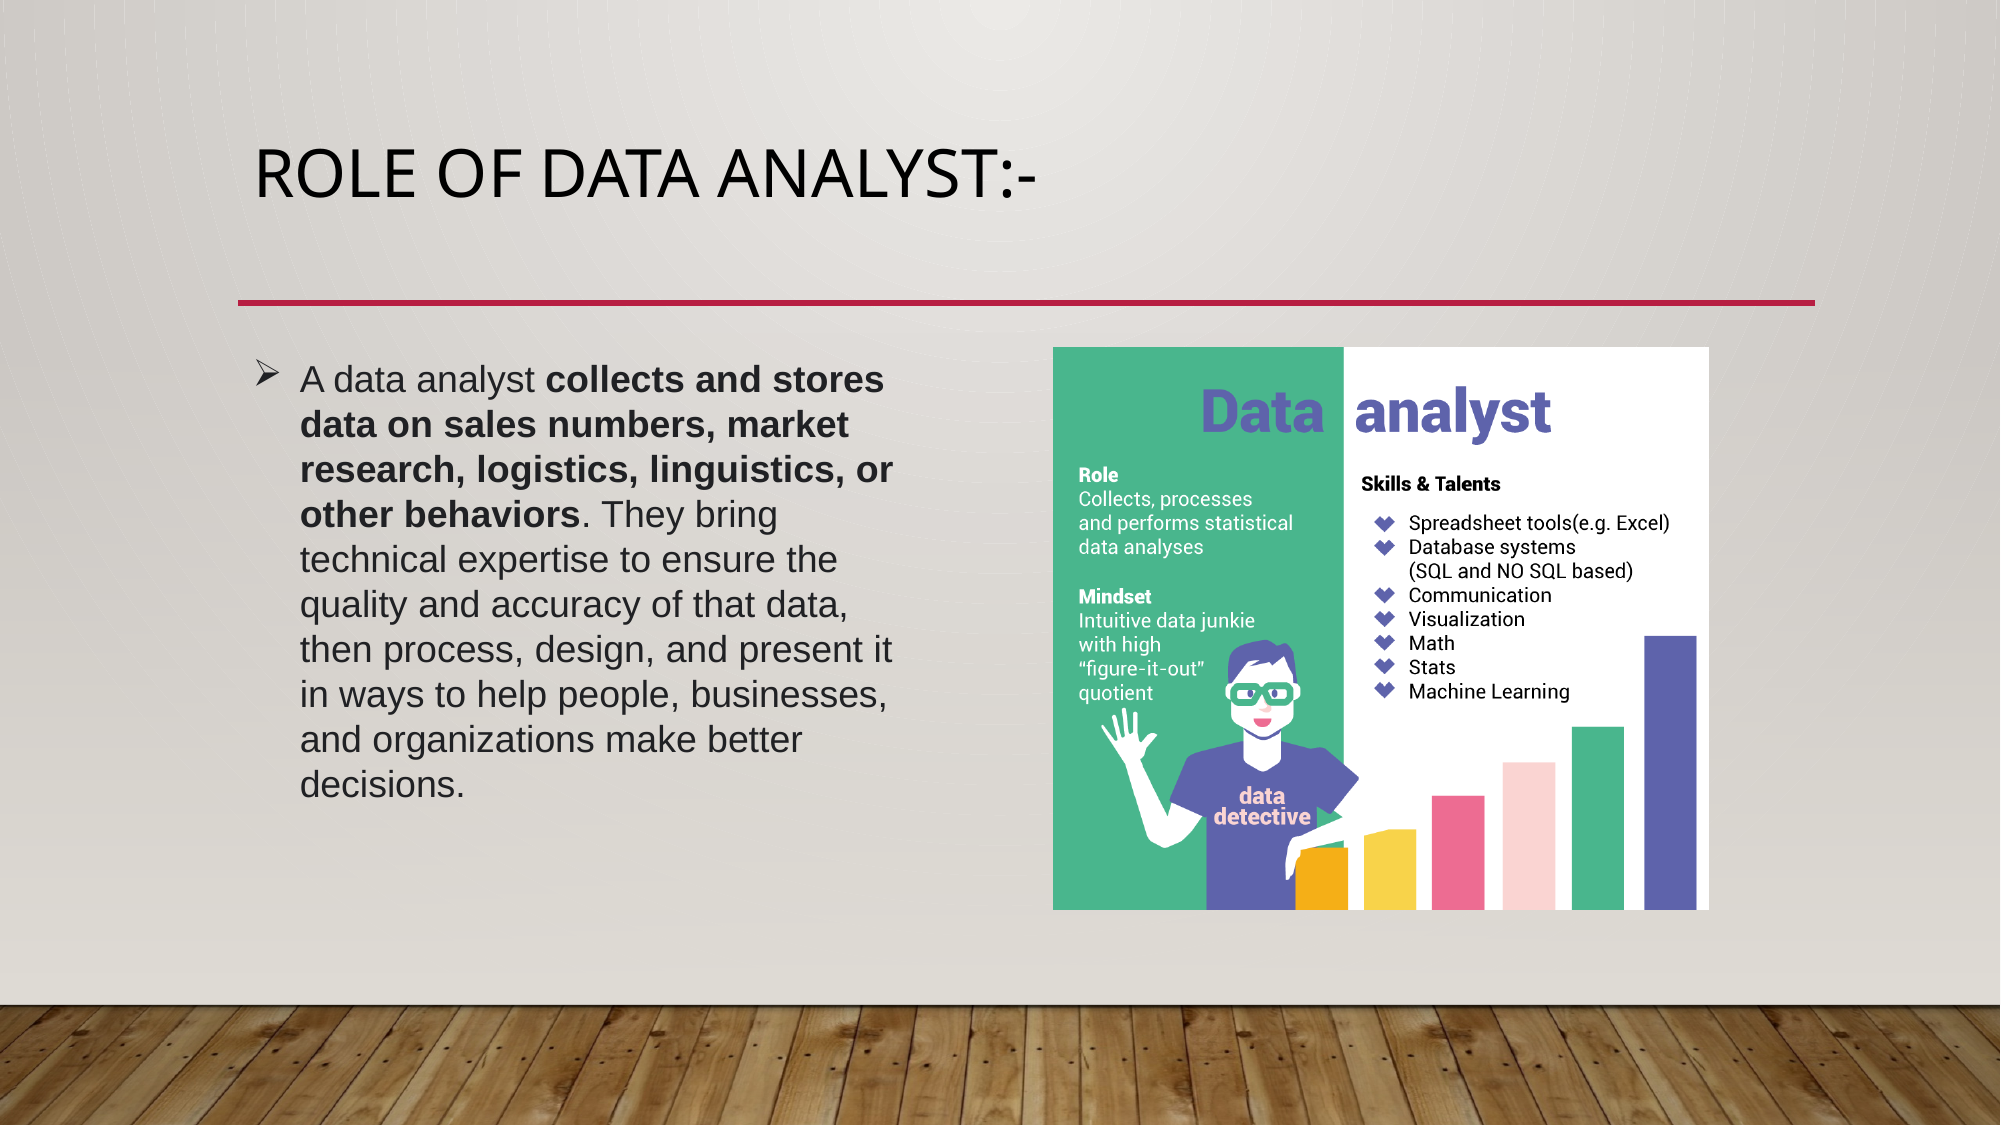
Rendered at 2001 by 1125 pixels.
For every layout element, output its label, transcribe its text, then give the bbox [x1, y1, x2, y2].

picture [1053, 347, 1709, 911]
text_box A data analyst collects and stores data on sales numbers, market research, logistics, linguistics, or other behaviors. They bring technical expertise to ensure the quality and accuracy of that data, then process, design, and present it in ways to help people, businesses, and organizations make better decisions. [238, 347, 913, 858]
title Role of data analyst:- [238, 131, 1814, 305]
picture [0, 1005, 2000, 1125]
